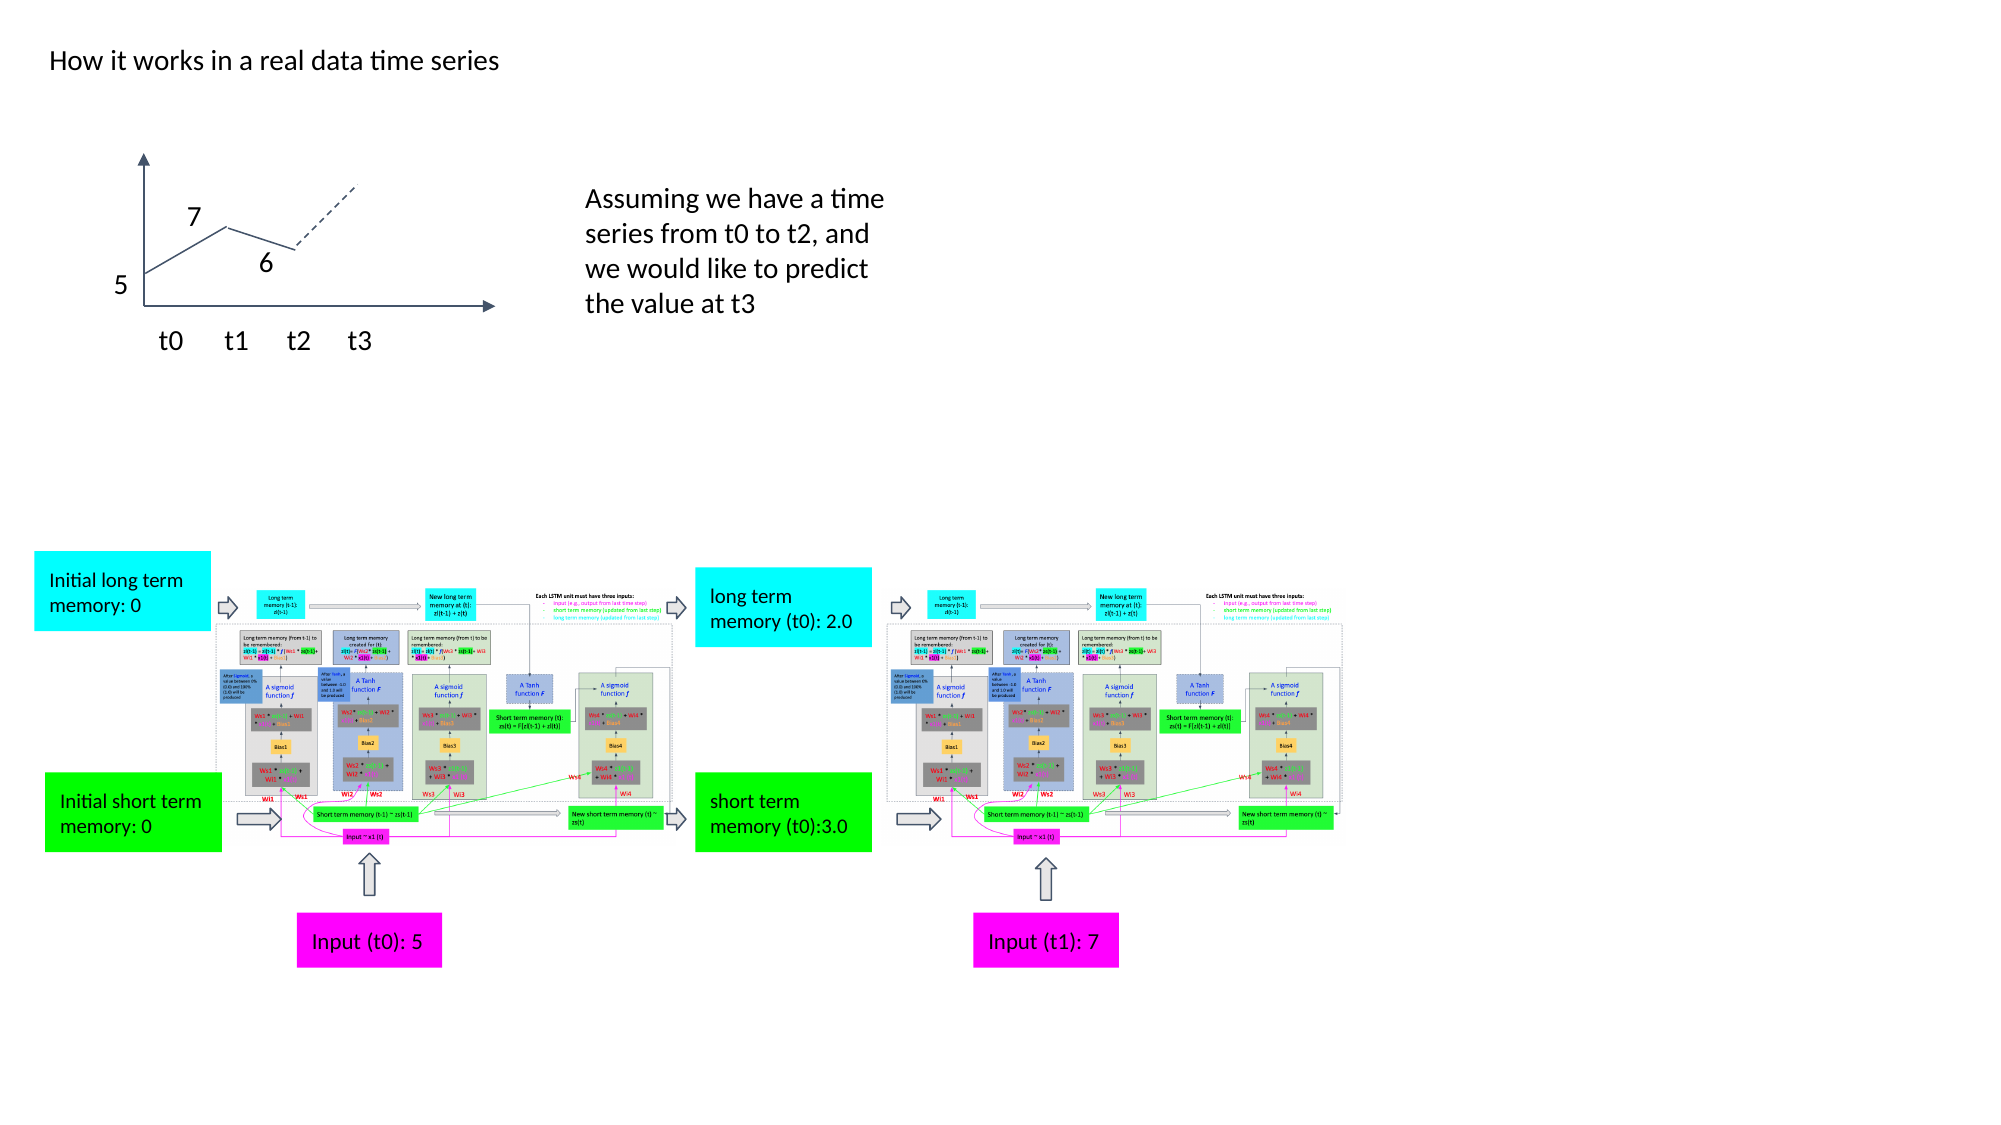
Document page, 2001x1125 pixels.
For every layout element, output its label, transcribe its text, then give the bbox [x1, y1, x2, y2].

text_box 6 [243, 260, 288, 294]
text_box t0 [143, 315, 209, 372]
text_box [296, 184, 358, 246]
text_box t3 [332, 315, 405, 372]
text_box t1 [209, 315, 271, 372]
text_box Initial long term memory: 0 [34, 551, 211, 632]
text_box [680, 600, 686, 615]
text_box [680, 812, 686, 827]
text_box Assuming we have a time series from t0 to t2, and we would like to predict the value at t3 [570, 164, 907, 334]
text_box Initial short term memory: 0 [45, 772, 210, 853]
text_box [145, 226, 227, 274]
text_box short term memory (t0):3.0 [695, 772, 872, 853]
text_box [358, 854, 381, 896]
picture [880, 588, 1346, 846]
text_box long term memory (t0): 2.0 [695, 567, 872, 648]
text_box t2 [271, 315, 332, 372]
text_box Input (t1): 7 [973, 912, 1119, 968]
text_box [1035, 857, 1057, 901]
text_box 7 [171, 182, 216, 224]
text_box 5 [98, 250, 143, 315]
text_box Input (t0): 5 [296, 912, 443, 968]
text_box How it works in a real data time series [34, 26, 898, 92]
picture [210, 588, 676, 846]
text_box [227, 227, 293, 251]
